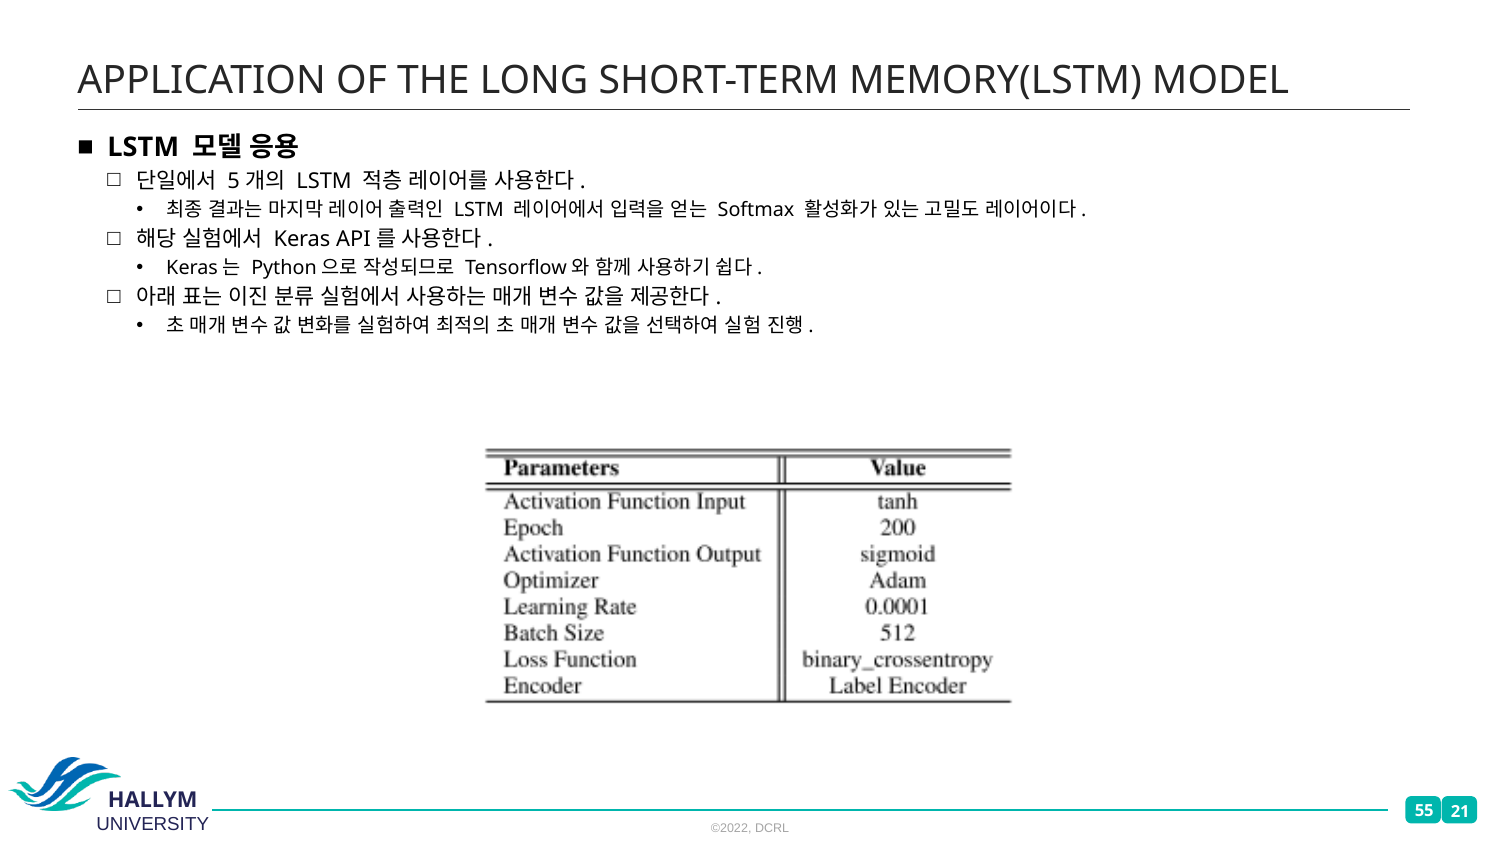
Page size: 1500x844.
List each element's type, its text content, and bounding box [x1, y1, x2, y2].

picture [472, 435, 1028, 723]
title APPLICATION OF THE LONG SHORT-TERM MEMORY(LSTM) MODEL [62, 46, 1438, 110]
picture [8, 757, 121, 811]
list LSTM 모델 응용 단일에서 5개의 LSTM 적층 레이어를 사용한다. 최종 결과는 마지막 레이어 출력인 LSTM 레이어에서 입력을 얻는 Softmax 활성화가 있는 고밀도 레이어이다. 해당 실험에서 Keras API를 사용한다. Keras는 Python으로 작성되므로 Tensorflow와 함께 사용하기 쉽다. 아래 표는 이진 분류 실험에서 사용하는 매개 변수 값을 제공한다. 초 매개 변수 값 변화를 실험하여 최적의 초 매개 변수 값을 선택하여 실험 진행. [62, 121, 1438, 760]
